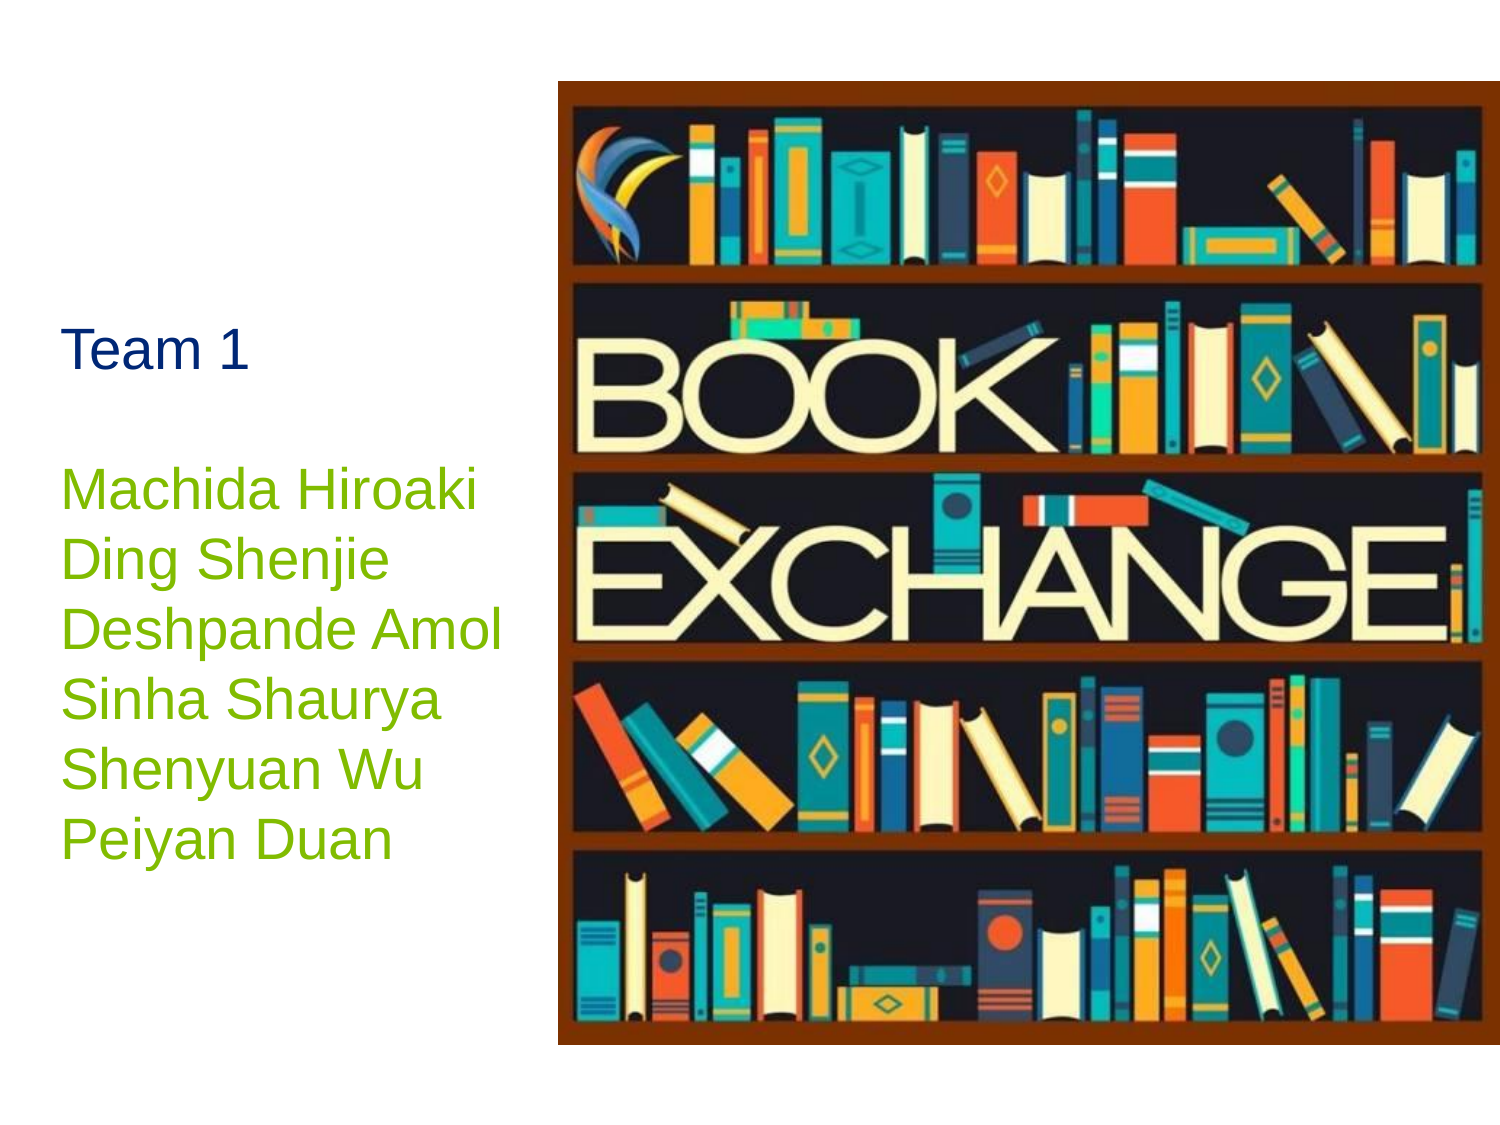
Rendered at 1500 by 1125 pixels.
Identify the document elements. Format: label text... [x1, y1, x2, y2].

picture [558, 81, 1500, 1045]
title Team 1 Machida Hiroaki Ding Shenjie Deshpande Amol Sinha Shaurya Shenyuan Wu Peiyan Duan [60, 311, 553, 450]
